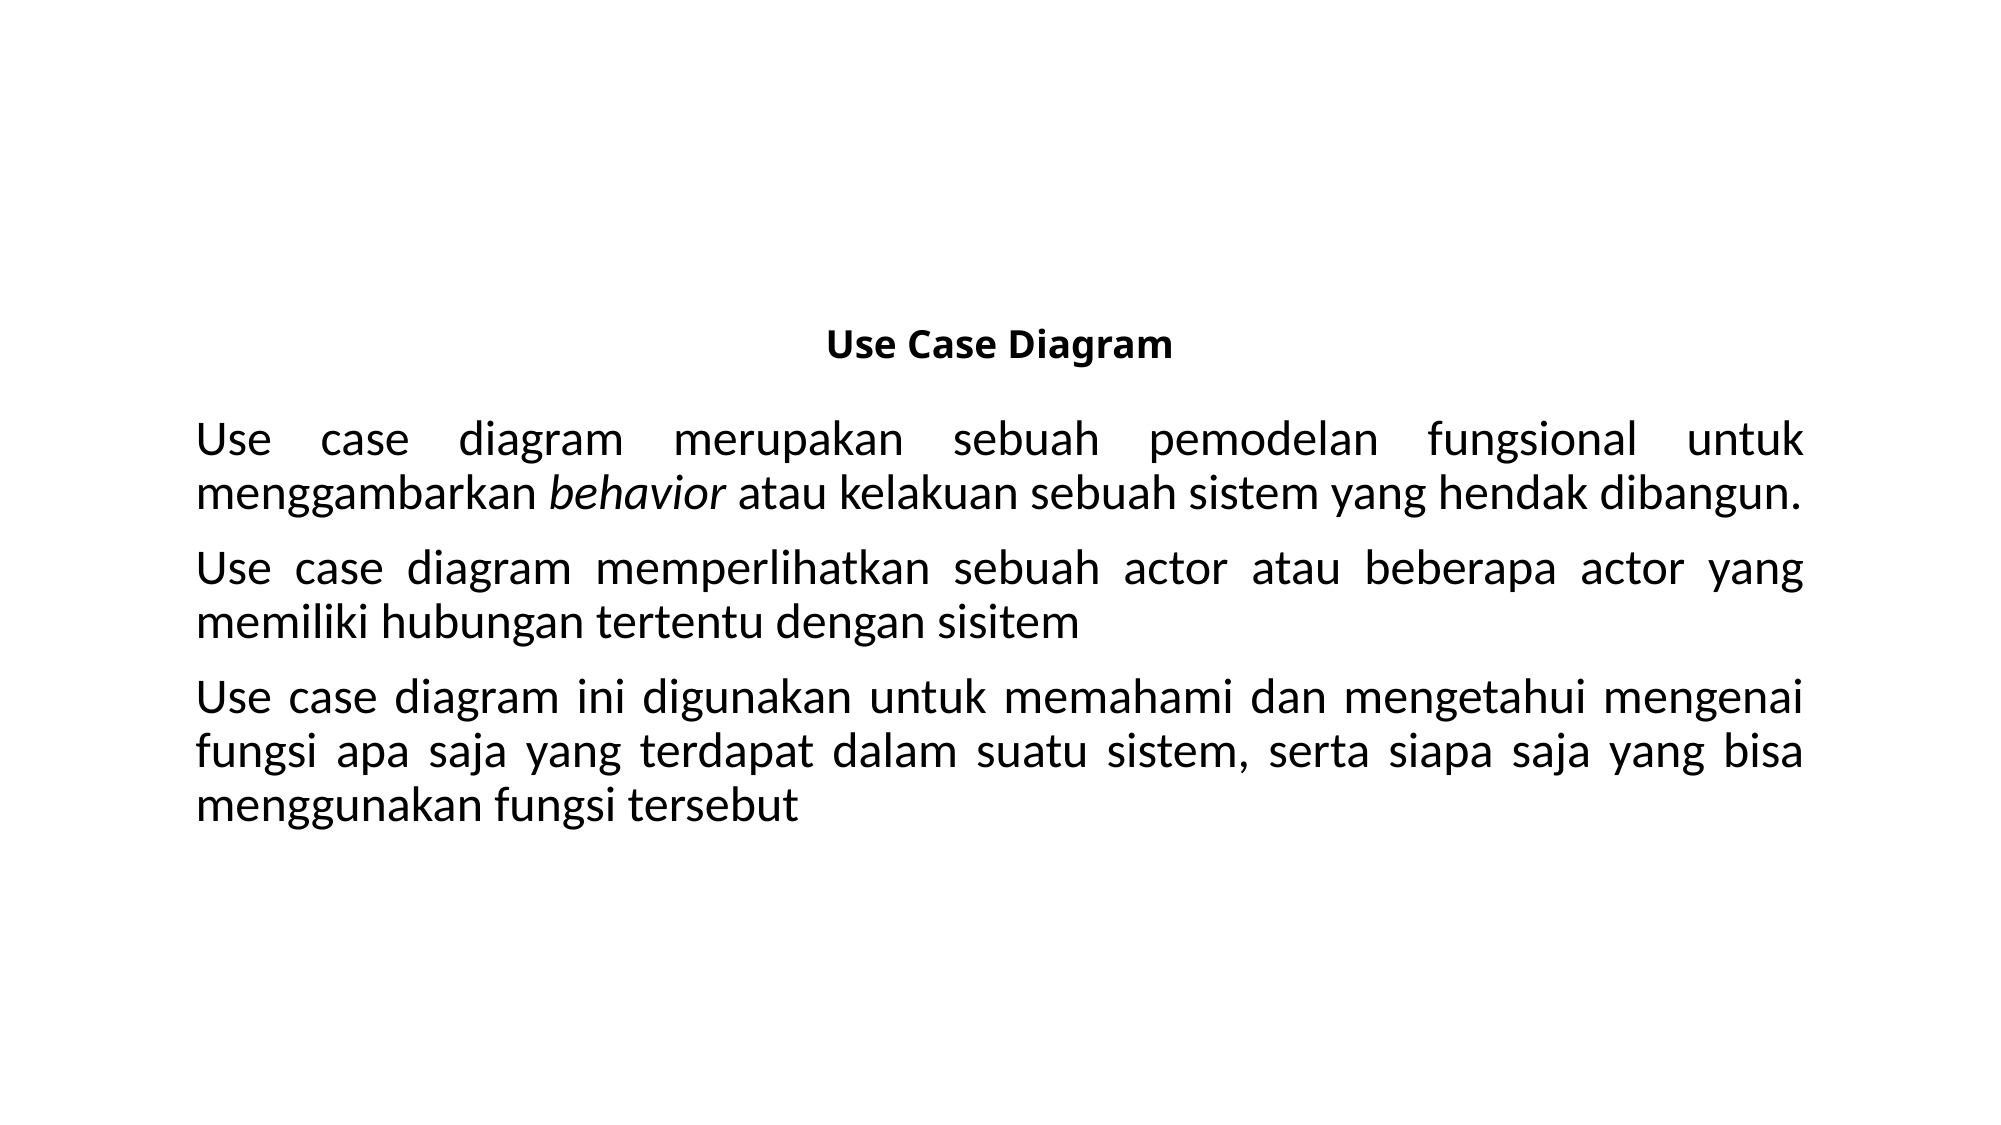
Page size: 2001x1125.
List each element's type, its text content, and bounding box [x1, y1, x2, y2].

subtitle Use case diagram merupakan sebuah pemodelan fungsional untuk menggambarkan behavior atau kelakuan sebuah sistem yang hendak dibangun. Use case diagram memperlihatkan sebuah actor atau beberapa actor yang memiliki hubungan tertentu dengan sisitem Use case diagram ini digunakan untuk memahami dan mengetahui mengenai fungsi apa saja yang terdapat dalam suatu sistem, serta siapa saja yang bisa menggunakan fungsi tersebut [180, 405, 1821, 936]
title Use Case Diagram [249, 64, 1750, 405]
